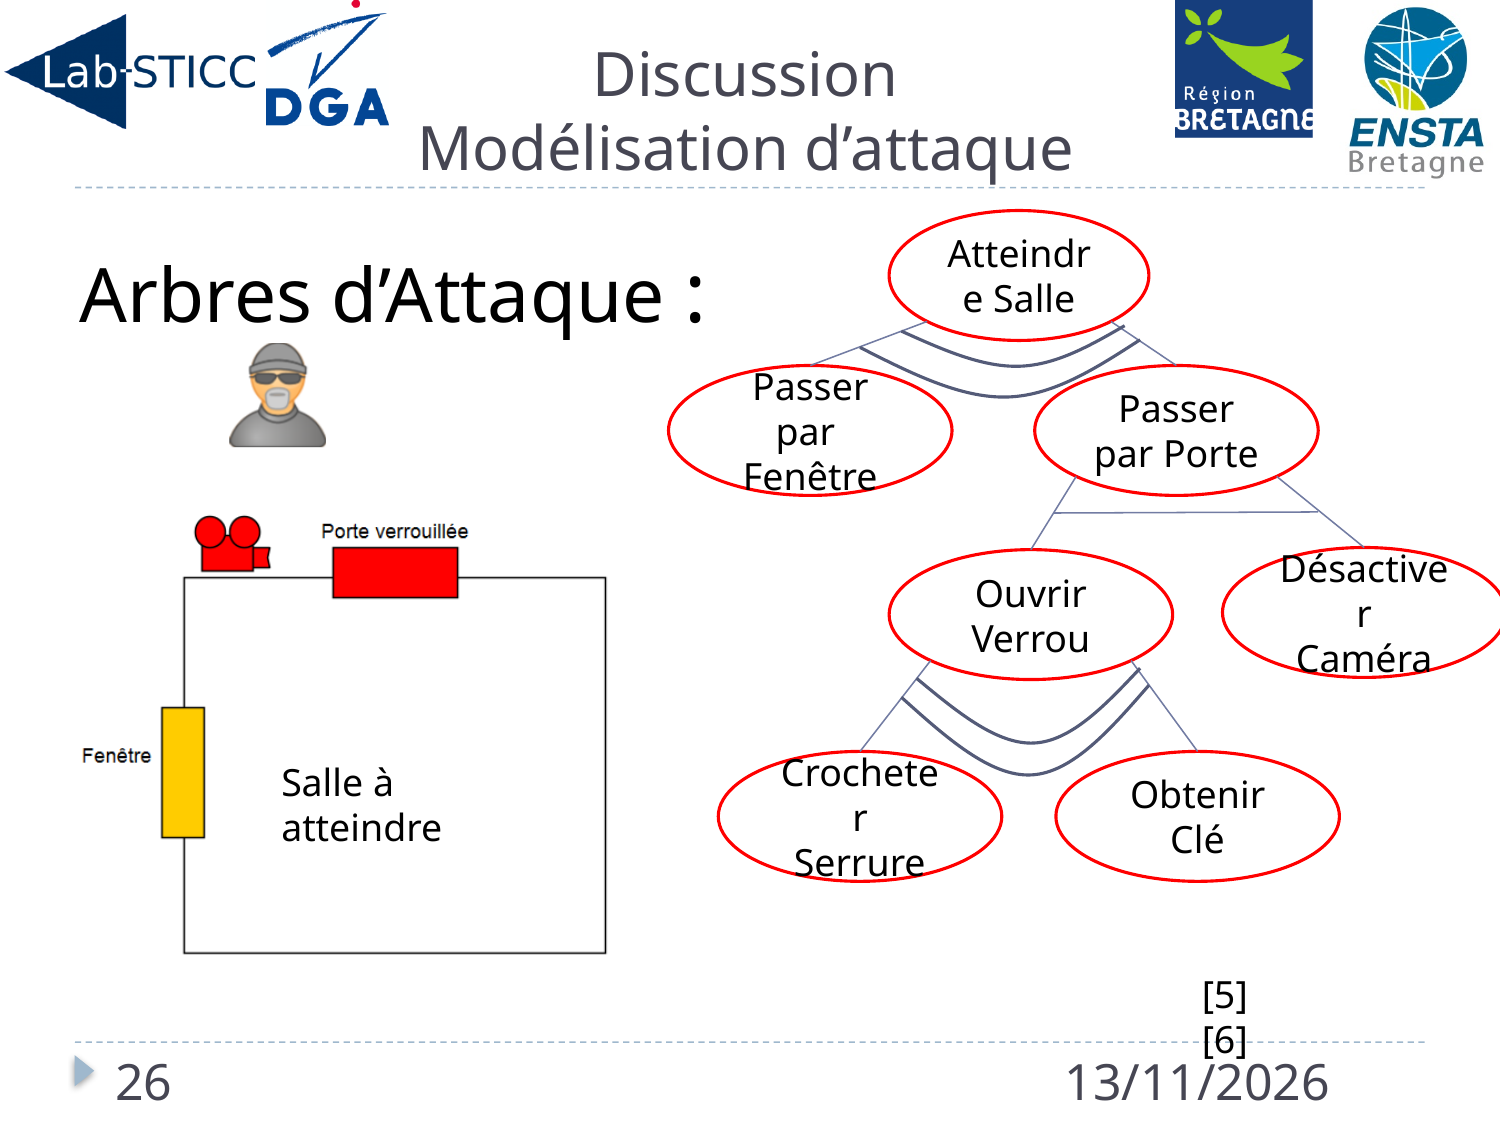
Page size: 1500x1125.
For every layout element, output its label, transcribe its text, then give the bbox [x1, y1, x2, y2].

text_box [859, 660, 931, 752]
text_box Ouvrir Verrou [887, 548, 1175, 675]
text_box [5][6] [1187, 964, 1306, 1069]
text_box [1030, 476, 1077, 550]
picture [1174, 0, 1313, 138]
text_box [1130, 660, 1198, 752]
text_box [938, 668, 1124, 695]
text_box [1276, 476, 1365, 548]
picture [1339, 0, 1493, 185]
slide_number 26 [100, 1042, 426, 1103]
text_box Désactiver Caméra [1220, 545, 1500, 679]
picture [266, 0, 389, 126]
text_box Passer par Porte [1033, 363, 1320, 497]
picture [76, 343, 609, 959]
text_box Arbres d’Attaque : [64, 231, 869, 347]
text_box Obtenir Clé [1054, 749, 1341, 883]
text_box Passer par Fenêtre [666, 363, 954, 497]
text_box Atteindre Salle [887, 208, 1151, 330]
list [4, 13, 255, 129]
title Discussion Modélisation d’attaque [70, 27, 1333, 190]
text_box [938, 686, 1124, 777]
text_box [809, 321, 928, 366]
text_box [1110, 321, 1177, 366]
text_box Crocheter Serrure [716, 749, 1004, 883]
text_box [934, 326, 1106, 345]
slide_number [1050, 1042, 1426, 1103]
text_box [920, 340, 1104, 399]
